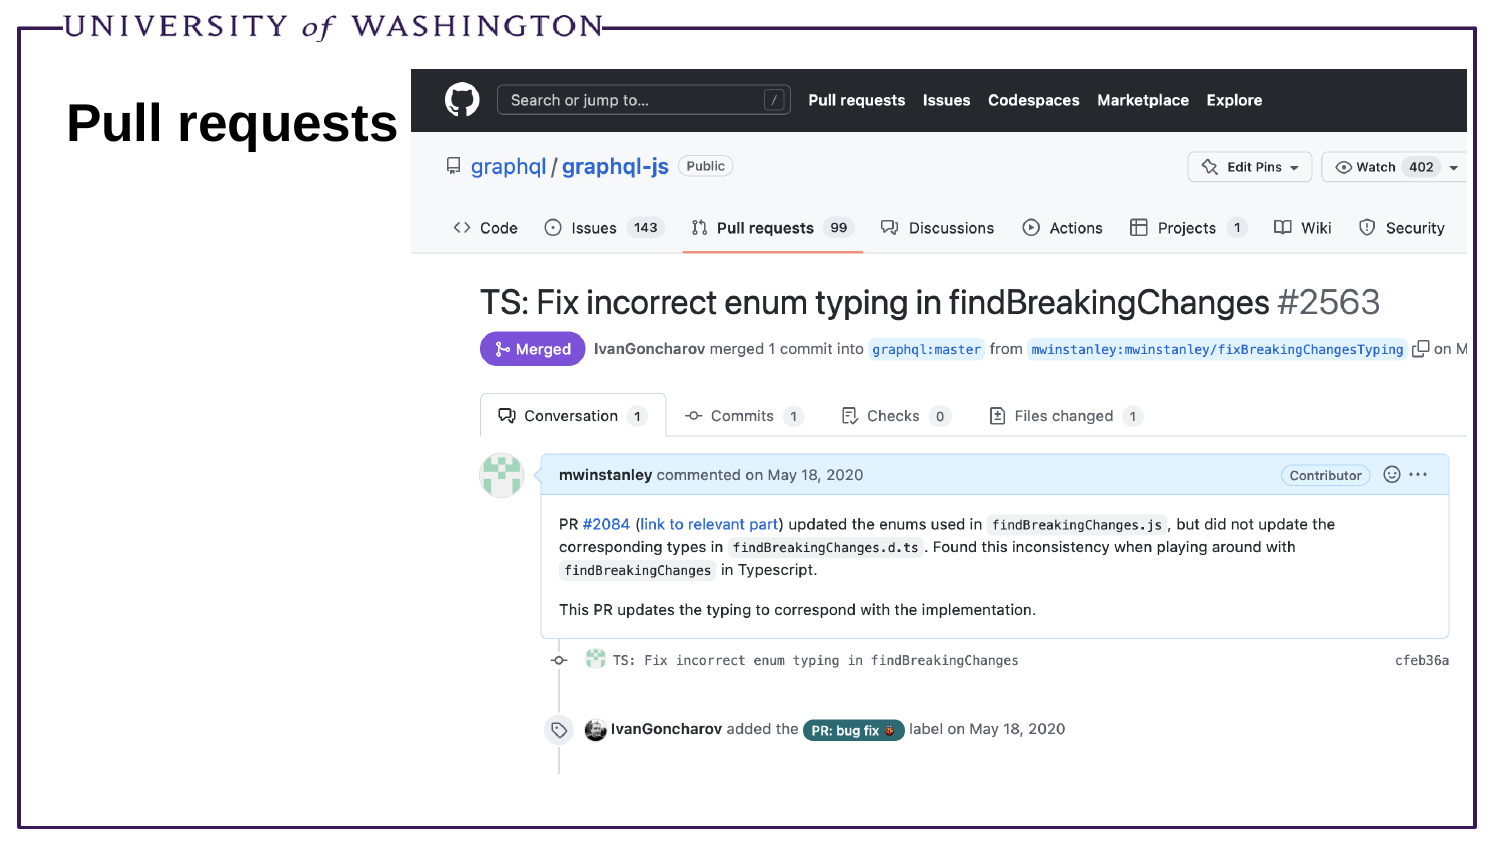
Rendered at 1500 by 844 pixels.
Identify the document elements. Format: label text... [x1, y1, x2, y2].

title Pull requests [51, 72, 407, 167]
picture [15, 15, 1480, 830]
